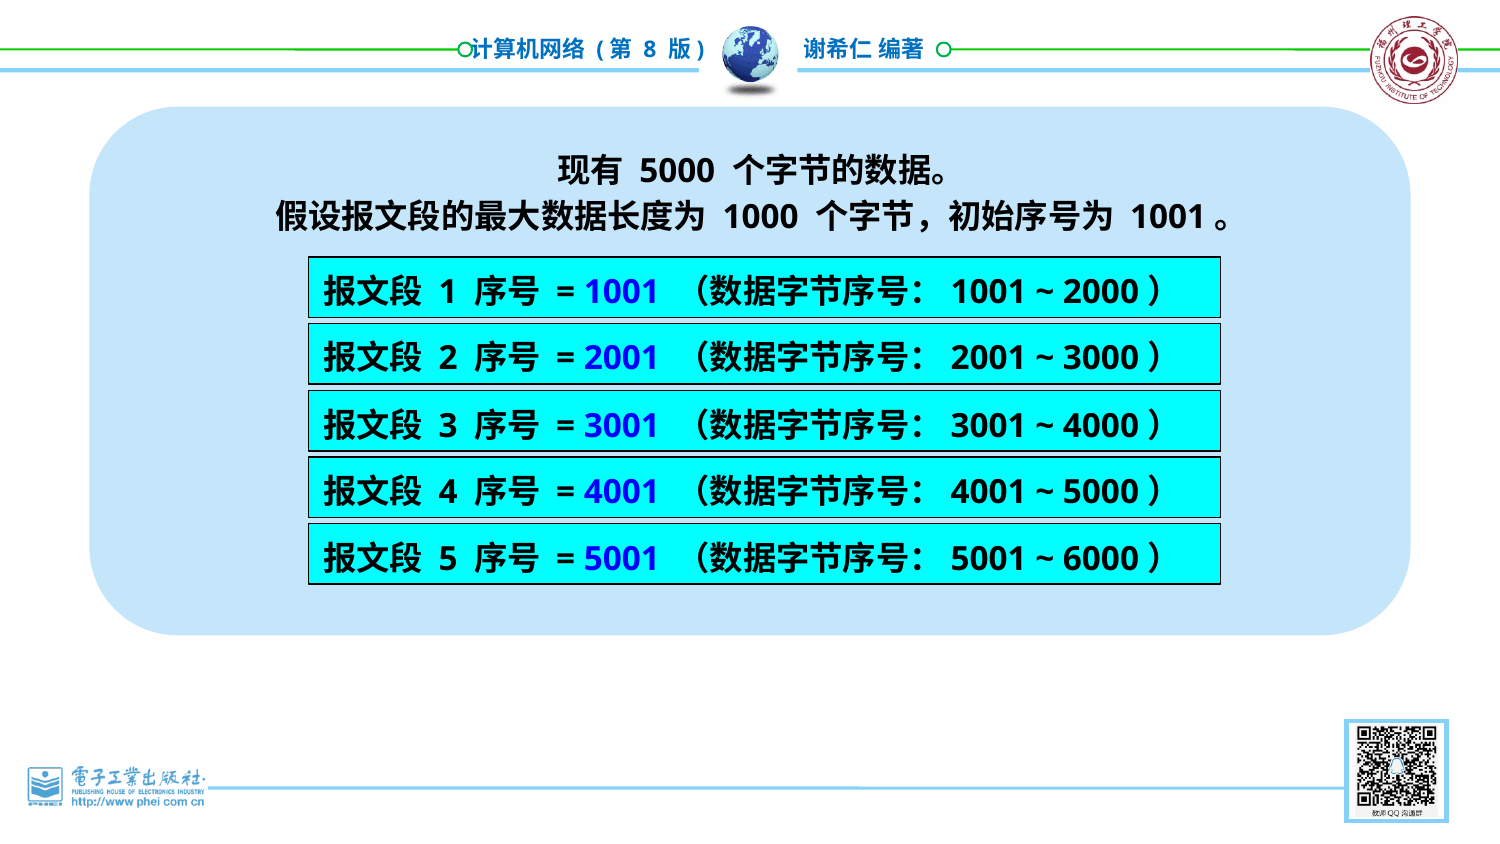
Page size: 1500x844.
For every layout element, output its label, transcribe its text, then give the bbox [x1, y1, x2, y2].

text_box 报文段 1 序号 = 1001 （数据字节序号：1001 ~ 2000） [308, 256, 1221, 318]
text_box 报文段 5 序号 = 5001 （数据字节序号：5001 ~ 6000） [308, 523, 1221, 585]
picture [1355, 724, 1438, 817]
text_box 现有 5000 个字节的数据。 假设报文段的最大数据长度为 1000 个字节，初始序号为 1001。 [232, 136, 1290, 243]
picture [720, 24, 780, 100]
picture [1370, 16, 1458, 104]
picture [23, 764, 208, 809]
text_box 报文段 3 序号 = 3001 （数据字节序号：3001 ~ 4000） [308, 390, 1221, 452]
text_box [87, 104, 1413, 638]
text_box 报文段 4 序号 = 4001 （数据字节序号：4001 ~ 5000） [308, 457, 1221, 518]
text_box 报文段 2 序号 = 2001 （数据字节序号：2001 ~ 3000） [308, 323, 1221, 385]
